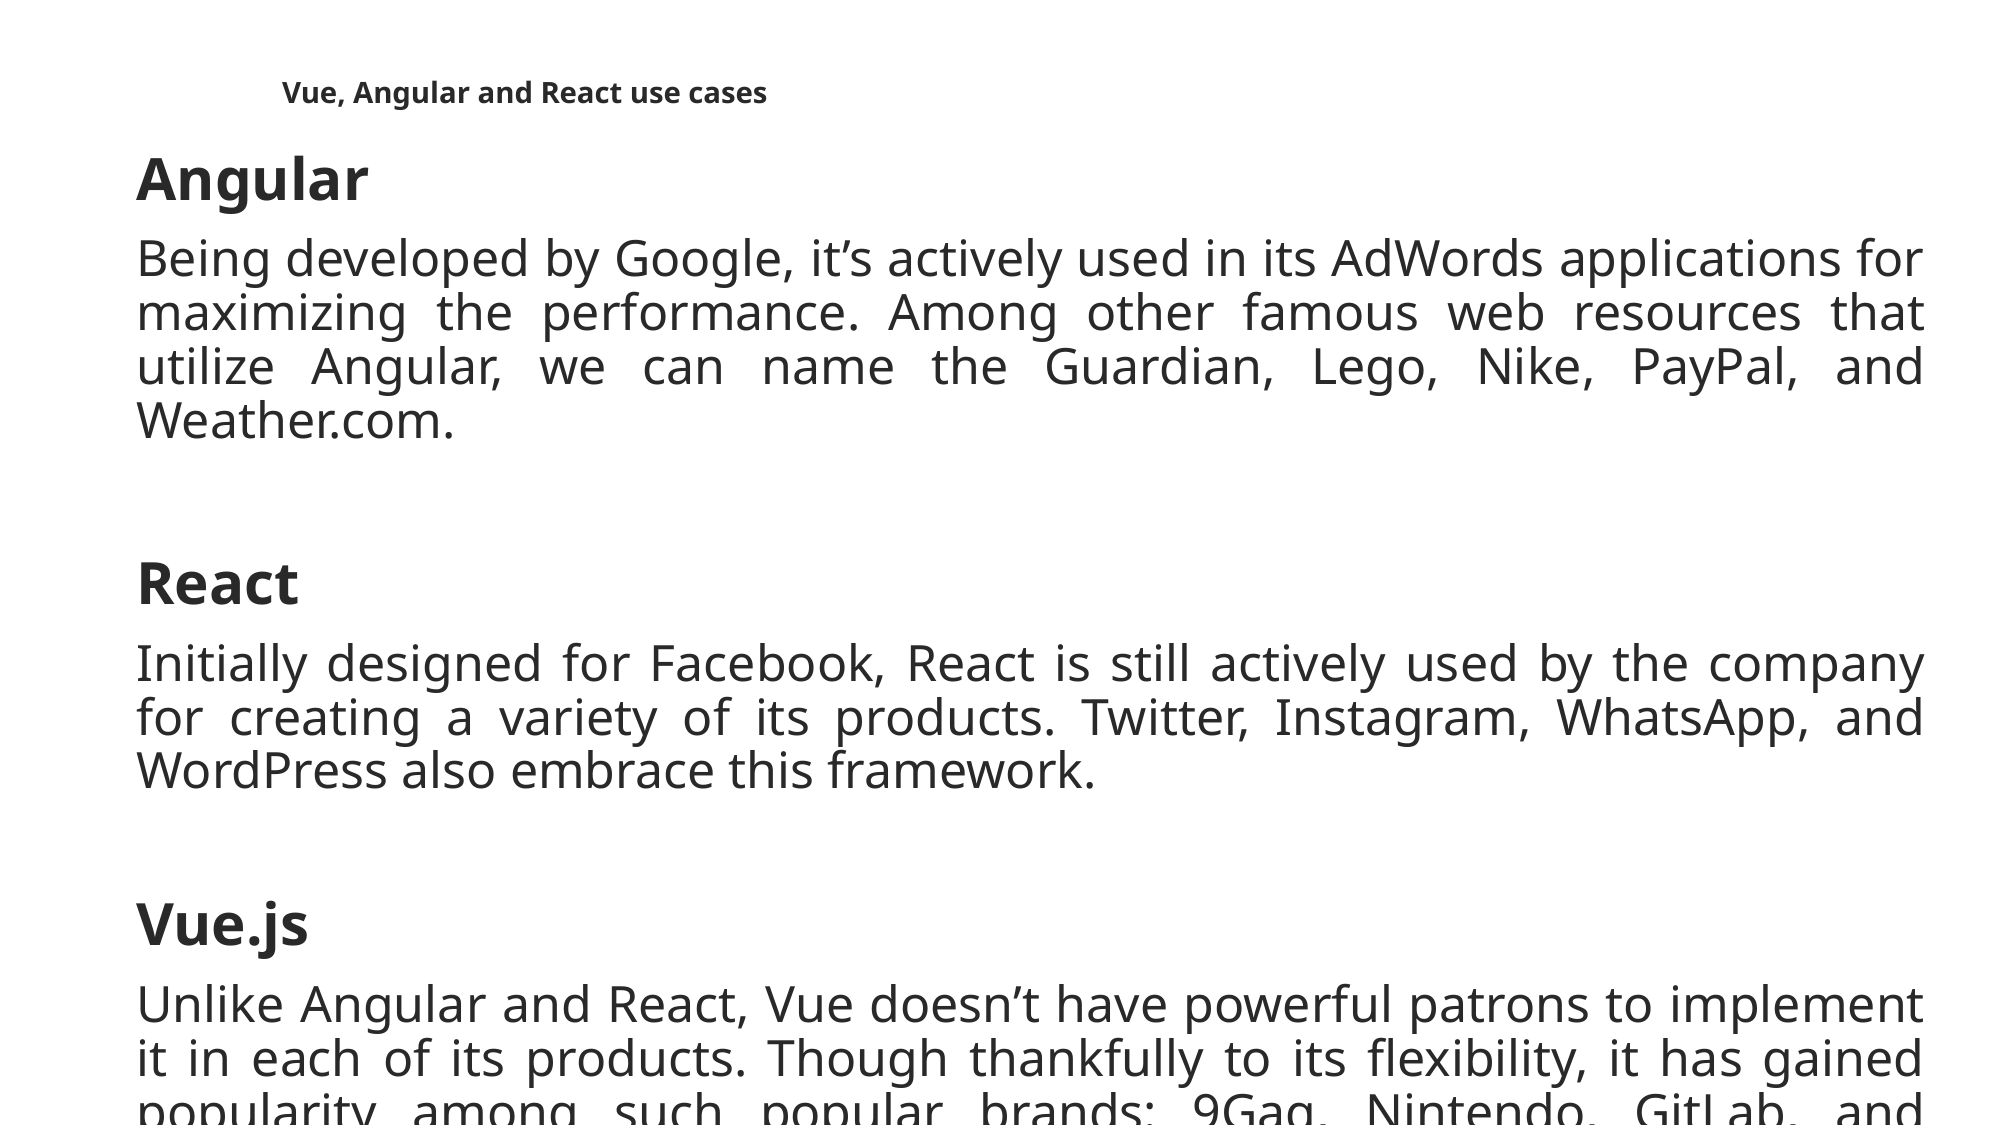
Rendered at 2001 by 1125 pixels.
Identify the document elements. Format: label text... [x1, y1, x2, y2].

title Vue, Angular and React use cases [267, 70, 1800, 142]
list Angular Being developed by Google, it’s actively used in its AdWords applications for maximizing the performance. Among other famous web resources that utilize Angular, we can name the Guardian, Lego, Nike, PayPal, and Weather.com. React Initially designed for Facebook, React is still actively used by the company for creating a variety of its products. Twitter, Instagram, WhatsApp, and WordPress also embrace this framework. Vue.js Unlike Angular and React, Vue doesn’t have powerful patrons to implement it in each of its products. Though thankfully to its flexibility, it has gained popularity among such popular brands: 9Gag, Nintendo, GitLab, and Grammarly. [121, 142, 1942, 1097]
